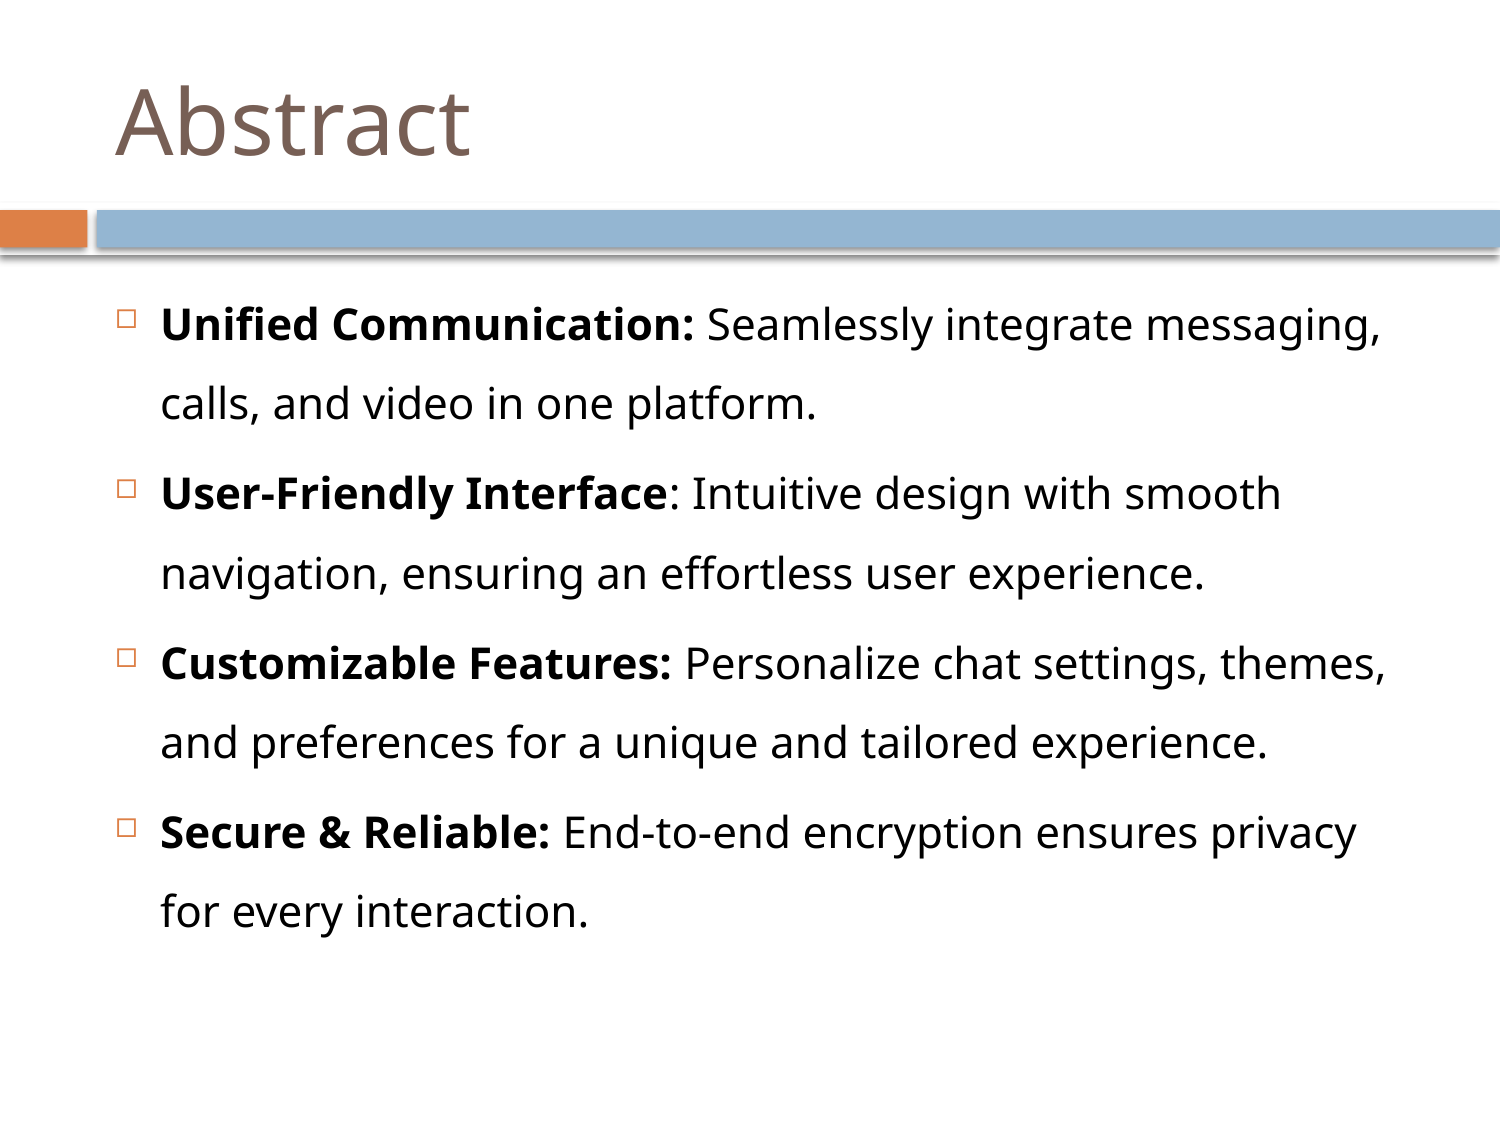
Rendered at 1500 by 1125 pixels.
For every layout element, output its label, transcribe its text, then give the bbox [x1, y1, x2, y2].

list Unified Communication: Seamlessly integrate messaging, calls, and video in one platform. User-Friendly Interface: Intuitive design with smooth navigation, ensuring an effortless user experience. Customizable Features: Personalize chat settings, themes, and preferences for a unique and tailored experience. Secure & Reliable: End-to-end encryption ensures privacy for every interaction. [100, 262, 1438, 1000]
title Abstract [100, 37, 1438, 200]
